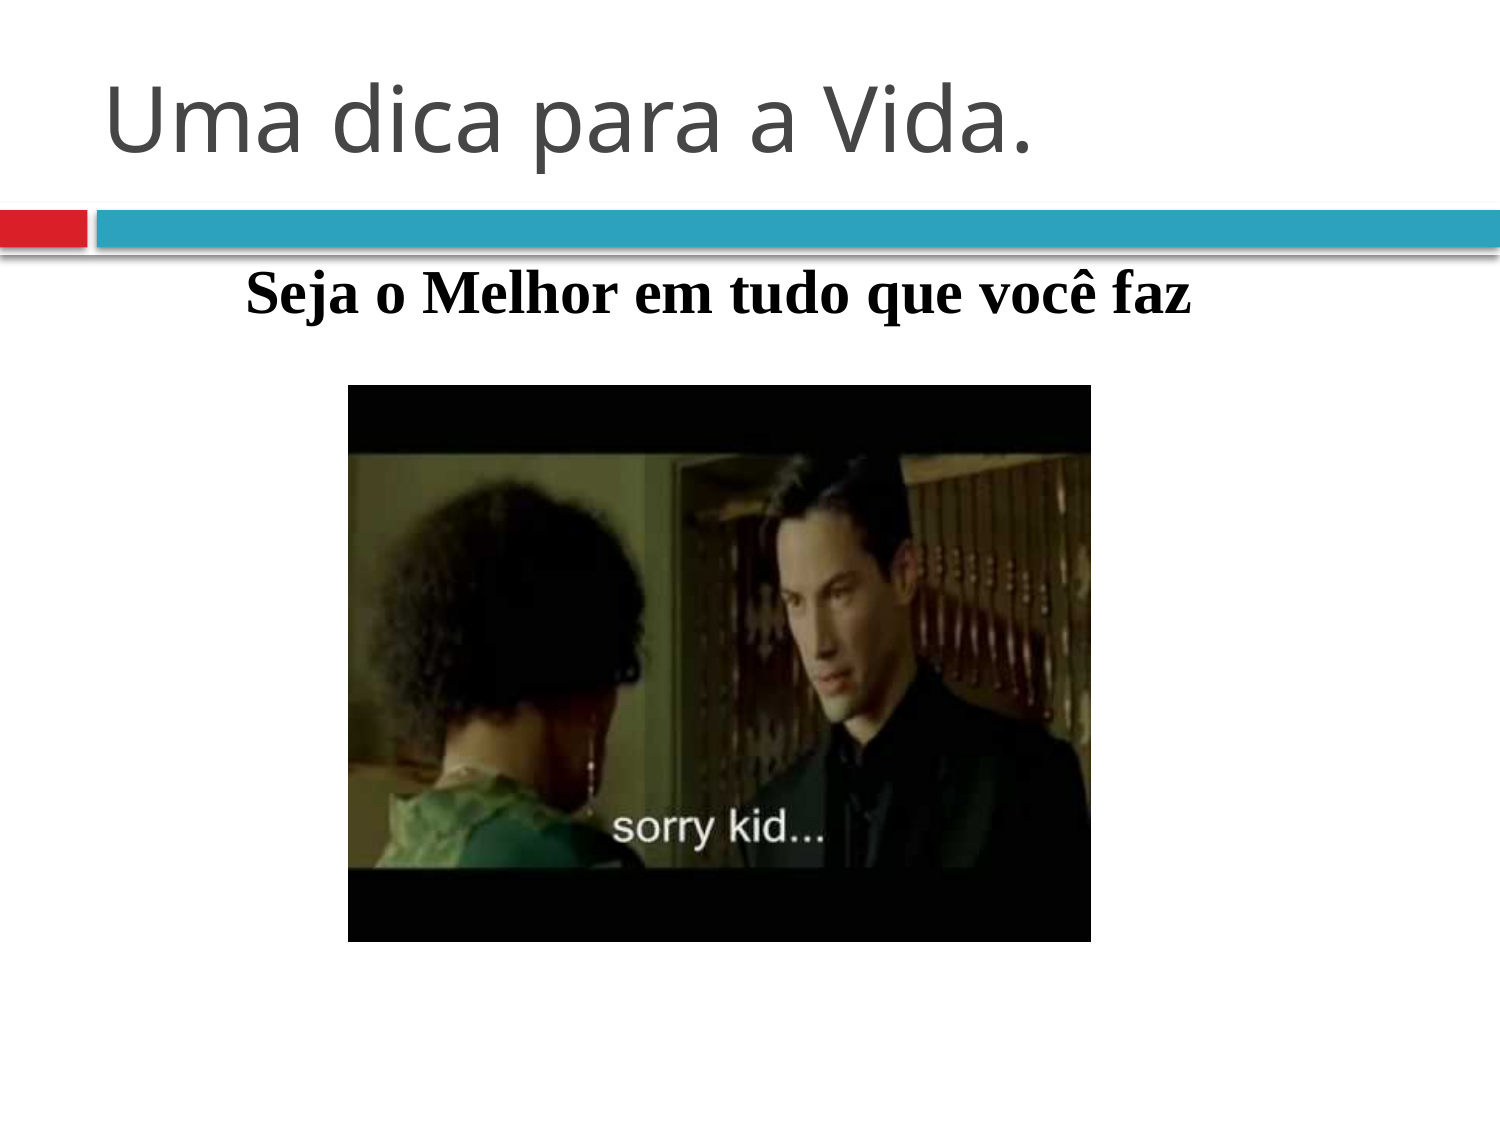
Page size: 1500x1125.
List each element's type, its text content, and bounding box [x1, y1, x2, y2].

title Uma dica para a Vida. [87, 44, 1425, 188]
picture [348, 385, 1091, 942]
text_box Seja o Melhor em tudo que você faz [87, 243, 1352, 459]
